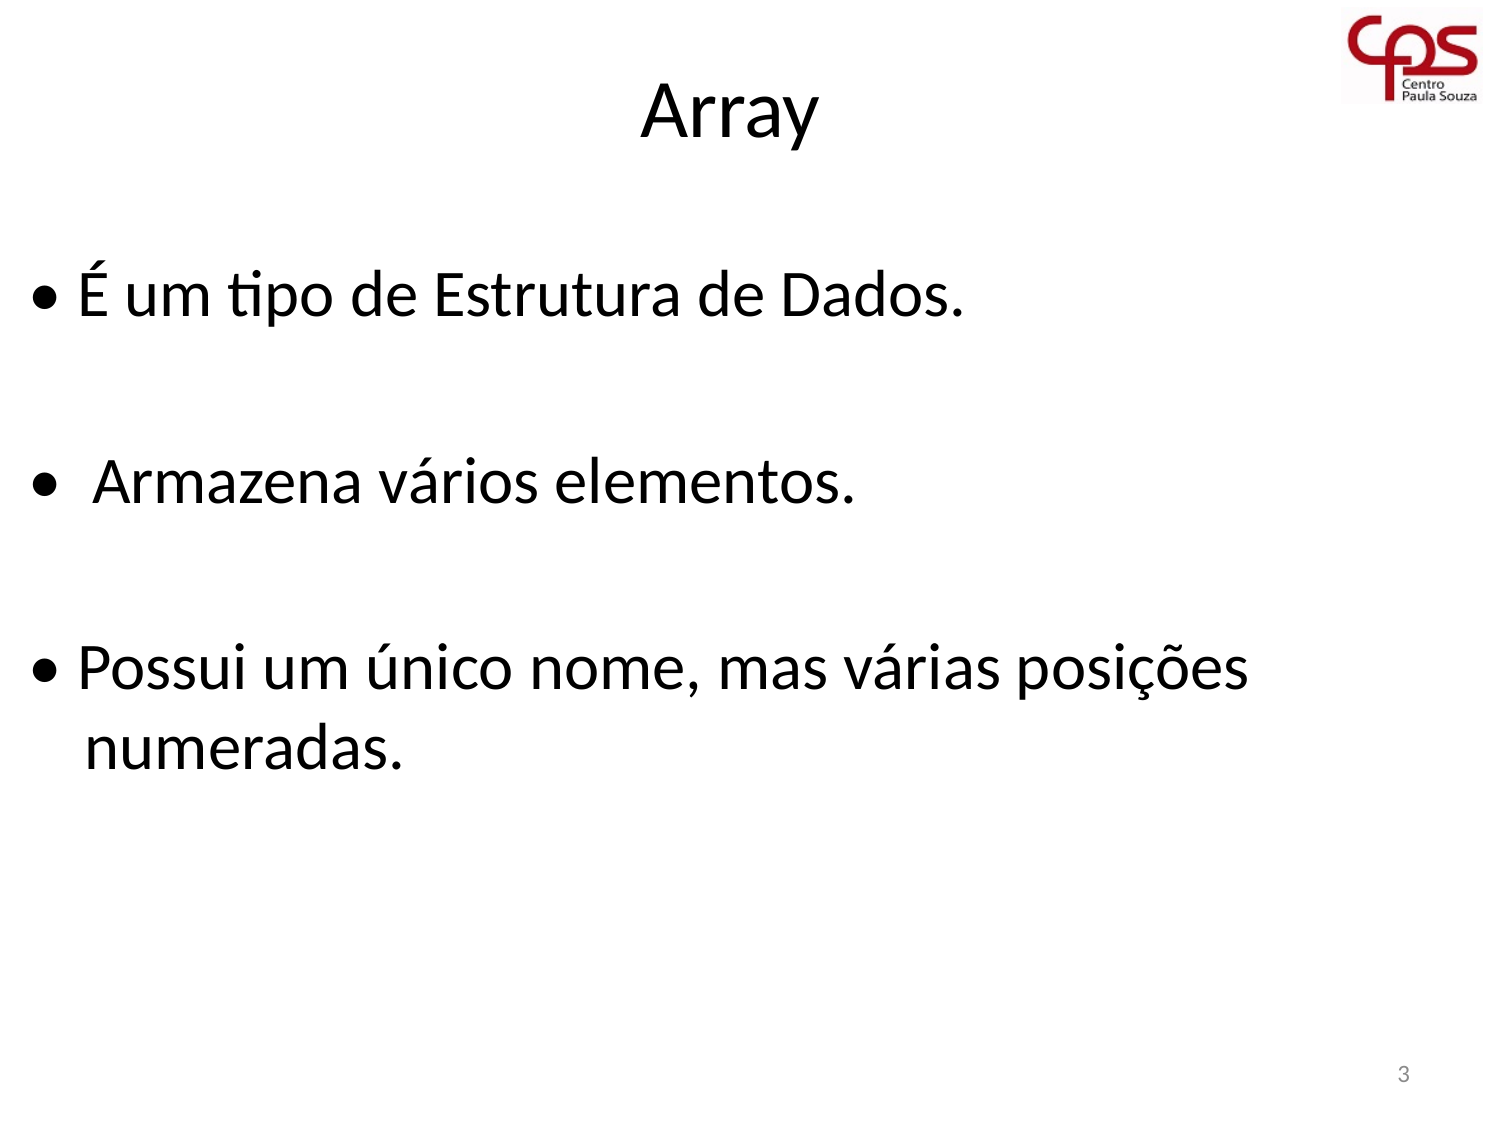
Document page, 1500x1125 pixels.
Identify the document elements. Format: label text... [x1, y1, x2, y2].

title Array [41, 47, 1421, 149]
slide_number 3 [1074, 1042, 1425, 1103]
list • É um tipo de Estrutura de Dados. • Armazena vários elementos. • Possui um único nome, mas várias posições numeradas. [14, 149, 1490, 1037]
picture [1341, 7, 1483, 104]
